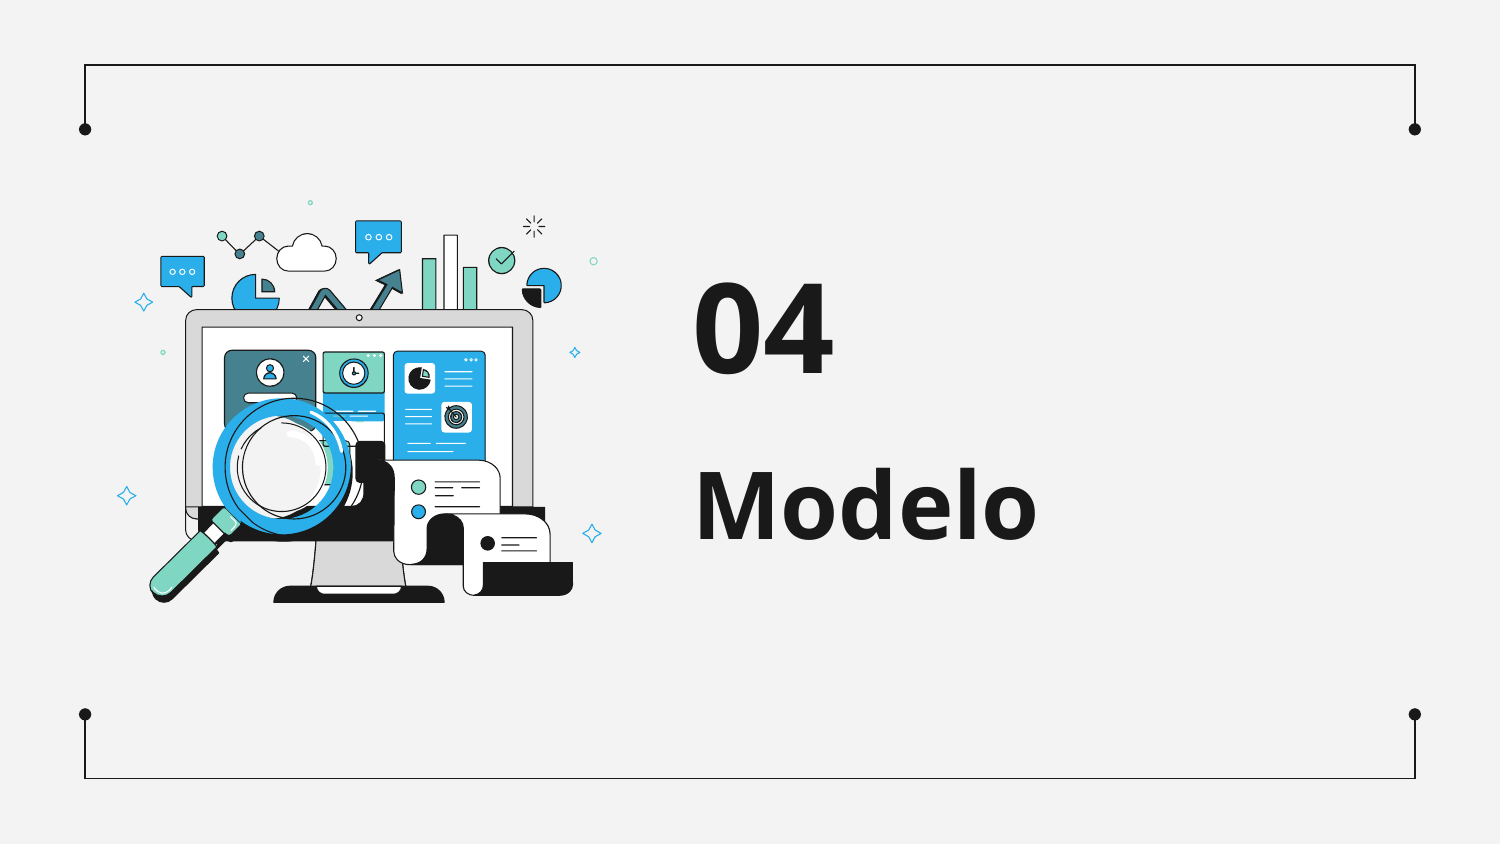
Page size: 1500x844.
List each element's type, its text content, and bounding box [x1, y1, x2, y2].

title Modelo [677, 430, 1383, 569]
title 04 [677, 275, 1383, 414]
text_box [116, 199, 602, 605]
